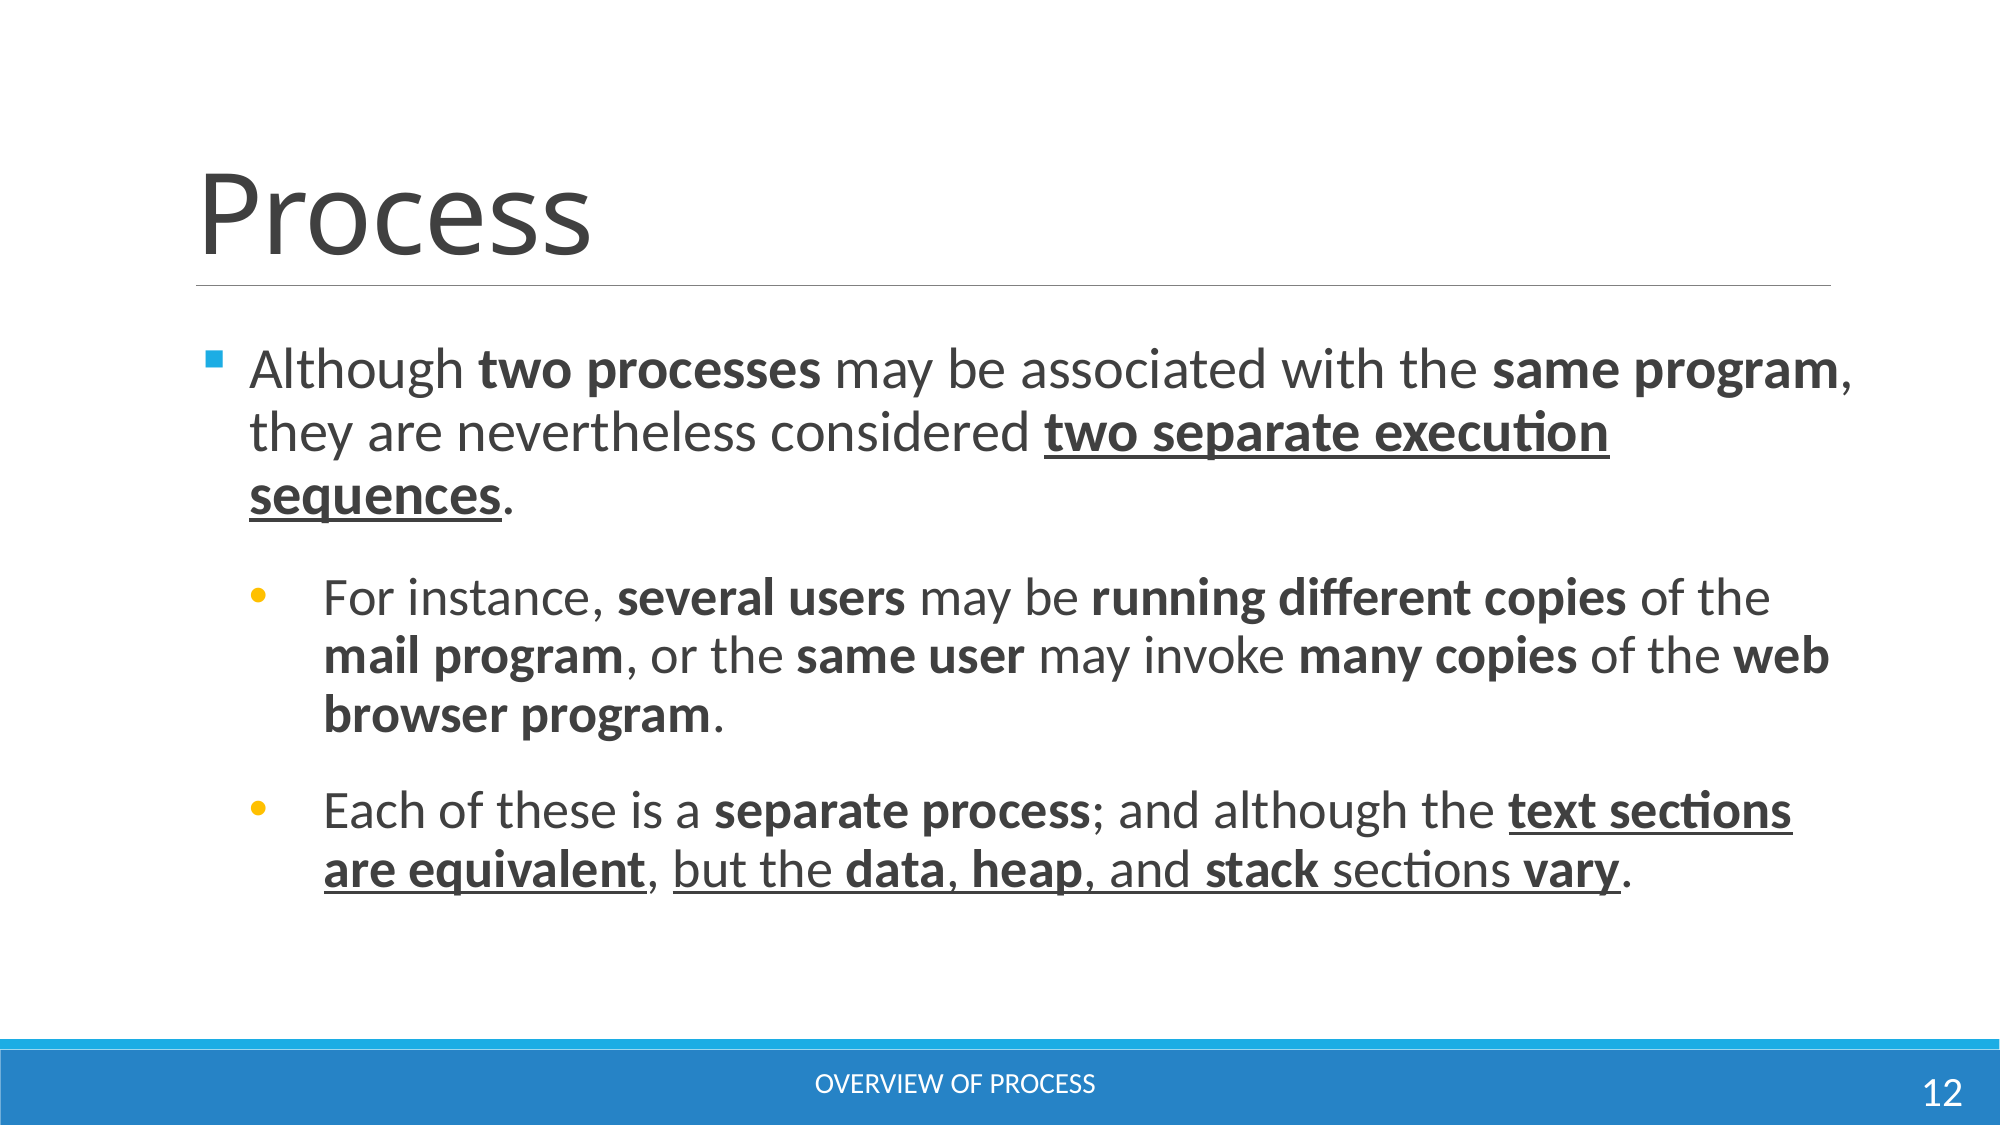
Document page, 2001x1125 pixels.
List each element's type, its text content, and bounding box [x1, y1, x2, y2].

text_box Although two processes may be associated with the same program, they are nevertheless considered two separate execution sequences. For instance, several users may be running different copies of the mail program, or the same user may invoke many copies of the web browser program. Each of these is a separate process; and although the text sections are equivalent, but the data, heap, and stack sections vary. [200, 331, 1870, 1008]
text_box OVERVIEW OF PROCESS [706, 1061, 1189, 1125]
slide_number 12 [1763, 1059, 1979, 1120]
title Process [180, 47, 1830, 285]
